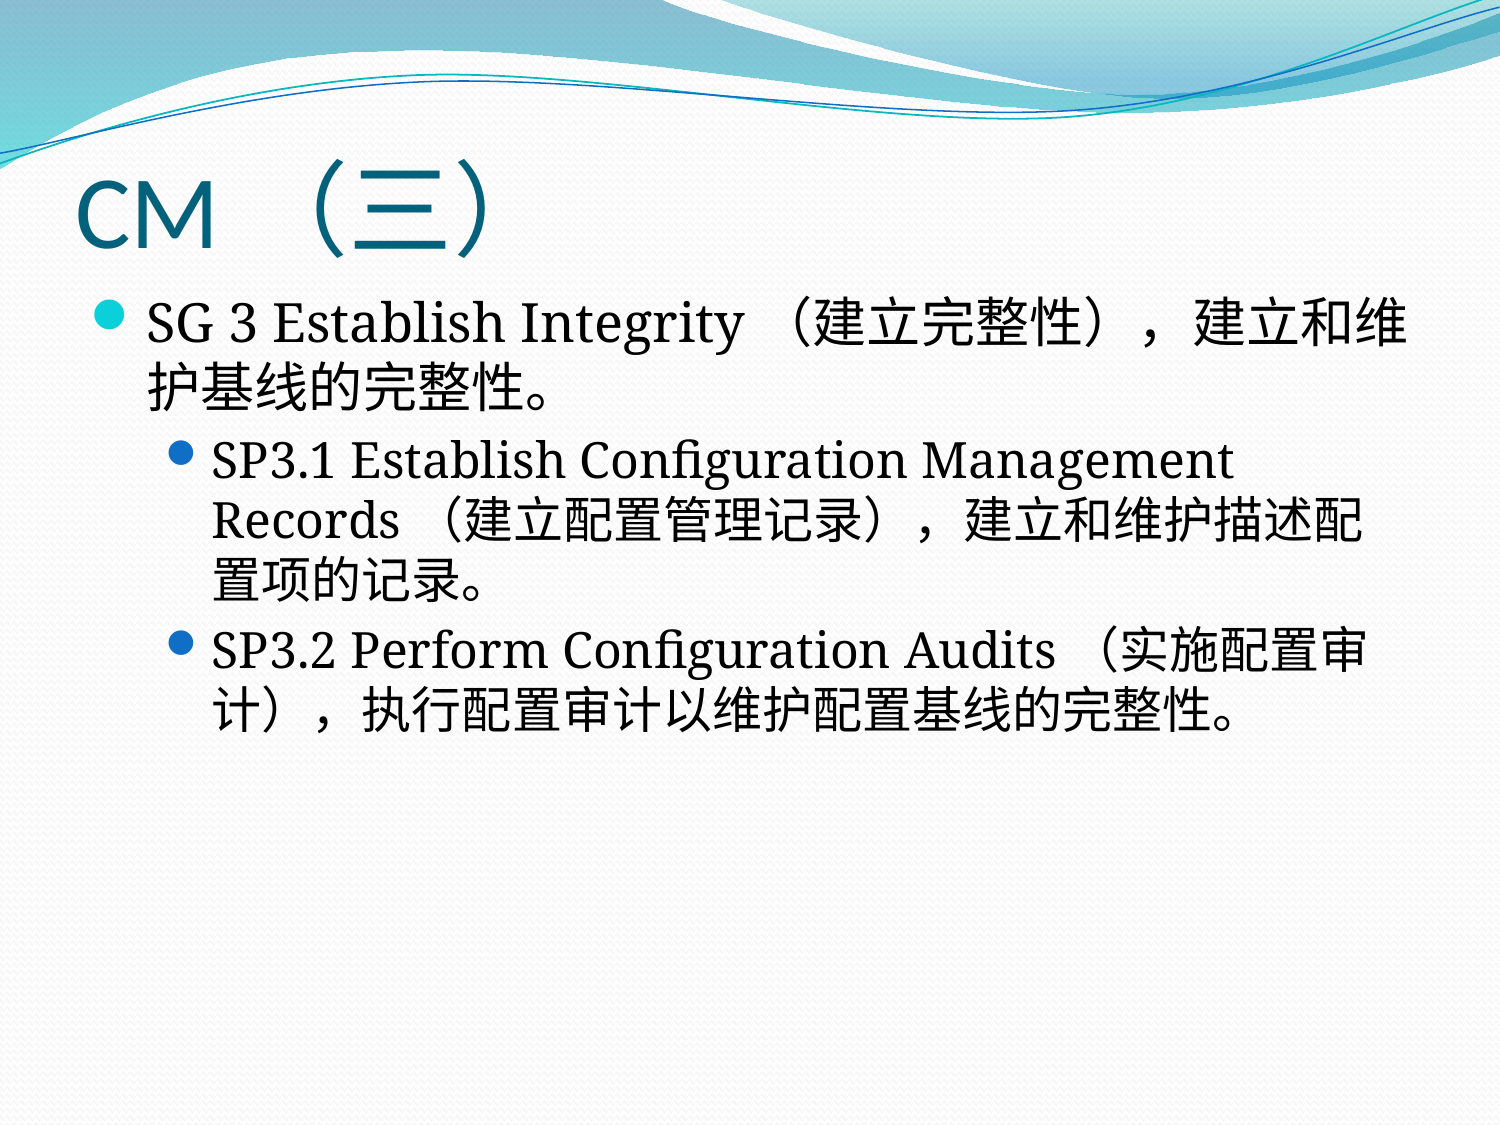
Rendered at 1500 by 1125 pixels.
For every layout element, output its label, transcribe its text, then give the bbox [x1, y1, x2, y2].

title CM（三） [75, 115, 1425, 270]
list SG 3 Establish Integrity（建立完整性），建立和维护基线的完整性。 SP3.1 Establish Configuration Management Records（建立配置管理记录），建立和维护描述配置项的记录。 SP3.2 Perform Configuration Audits（实施配置审计），执行配置审计以维护配置基线的完整性。 [75, 281, 1425, 1038]
